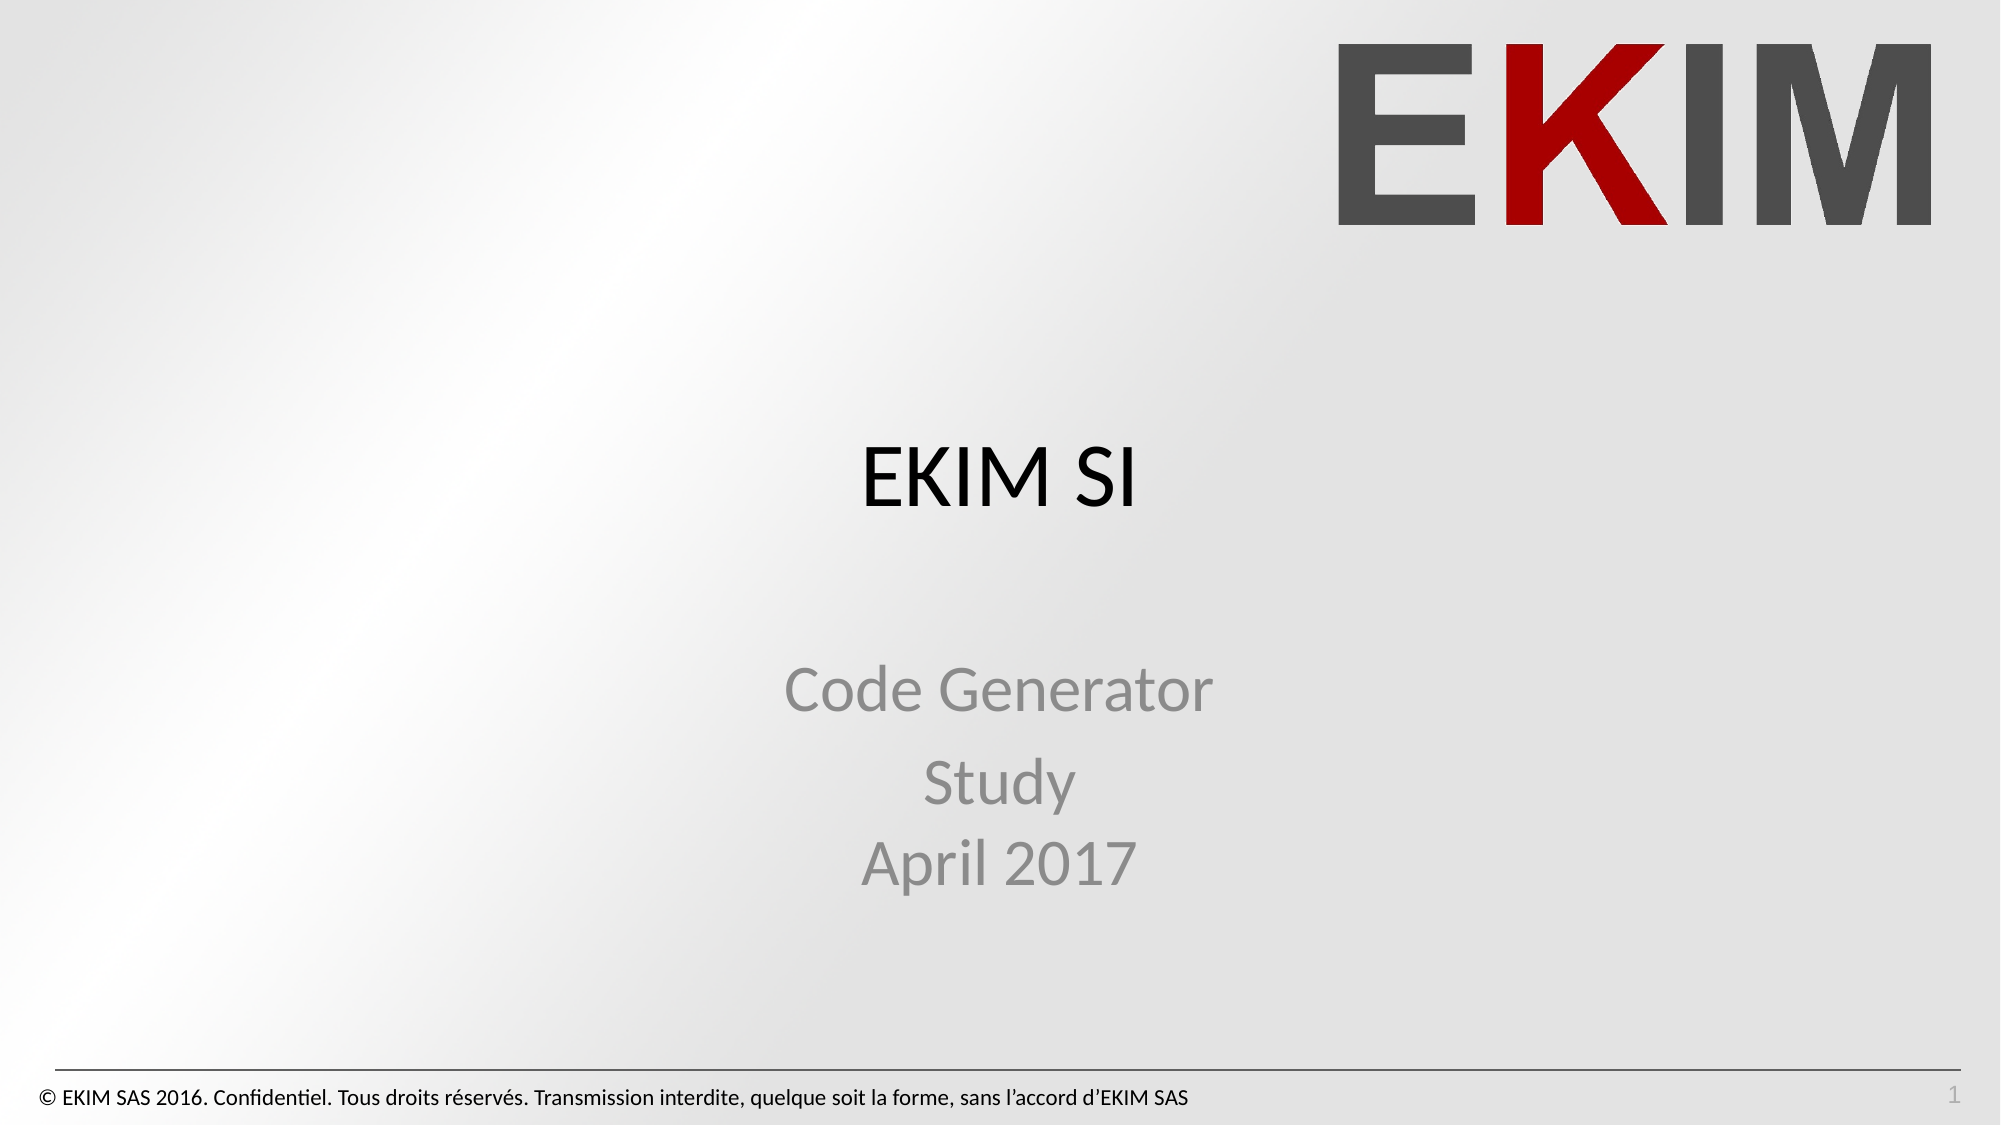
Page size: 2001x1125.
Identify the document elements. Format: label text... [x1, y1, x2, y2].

slide_number 1 [1509, 1063, 1977, 1124]
title EKIM SI [150, 349, 1850, 591]
subtitle Code Generator Study April 2017 [300, 637, 1700, 925]
picture [0, 0, 2001, 1125]
